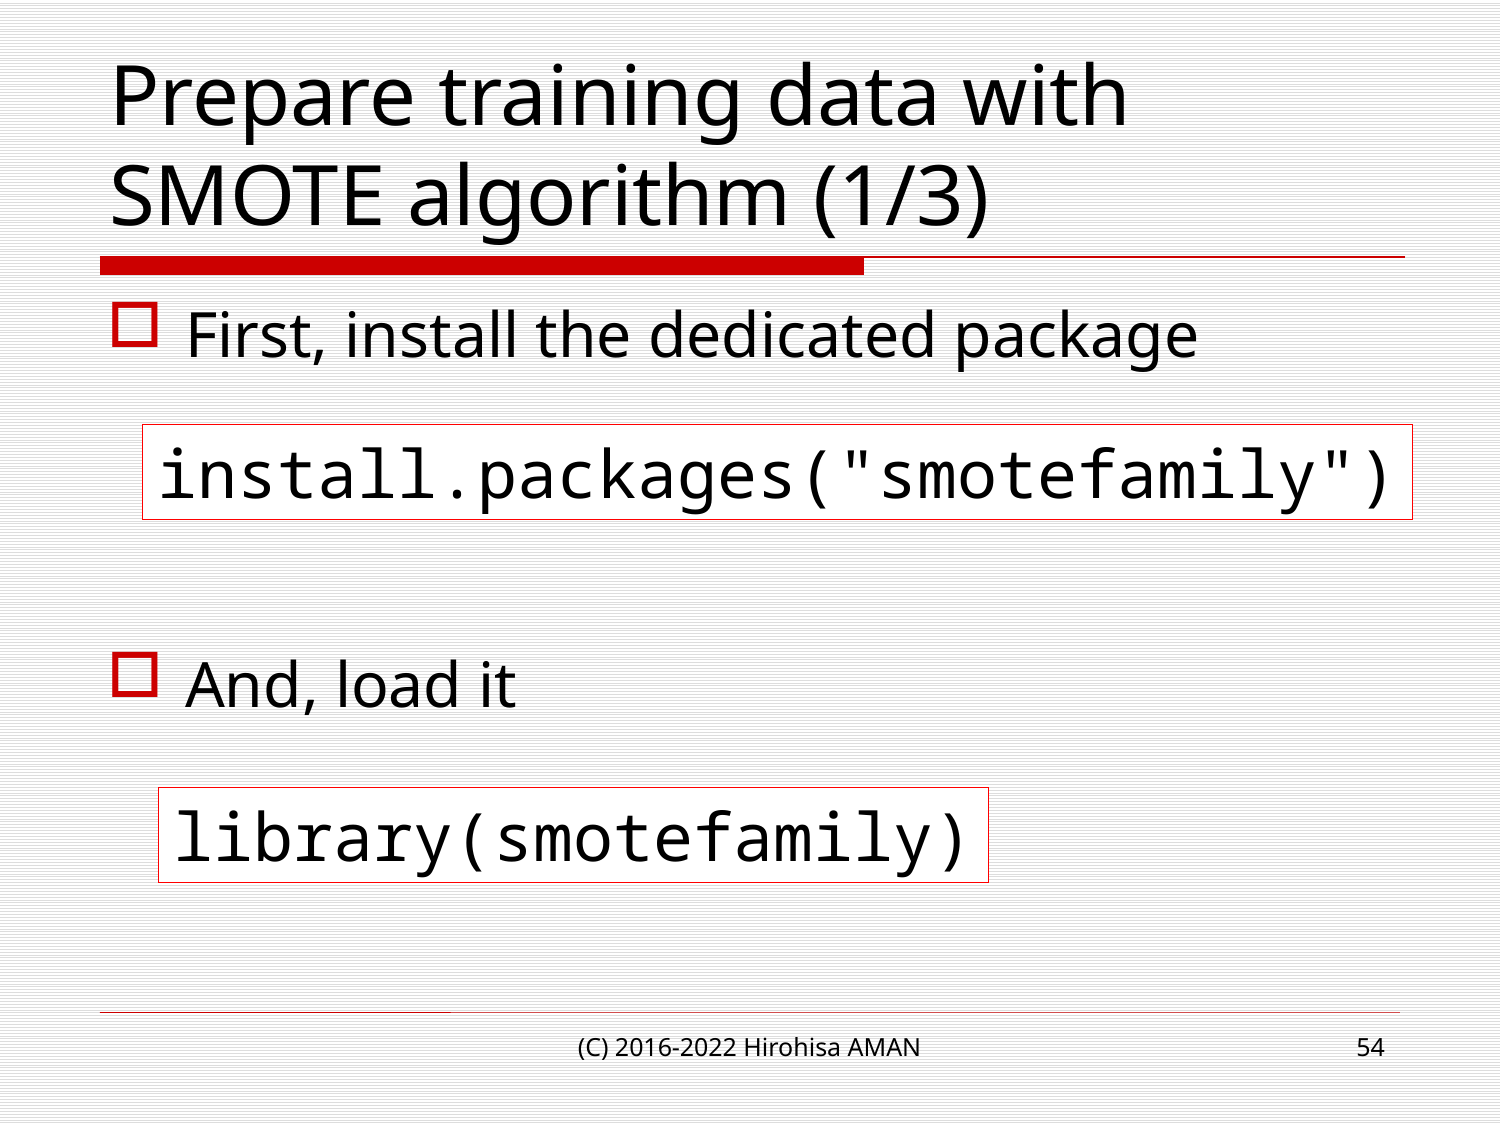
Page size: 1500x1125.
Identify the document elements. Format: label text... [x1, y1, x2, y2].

footer (C) 2016-2022 Hirohisa AMAN [512, 1024, 988, 1103]
title Prepare training data with SMOTE algorithm (1/3) [93, 49, 1407, 250]
text_box install.packages("smotefamily") [142, 424, 1413, 520]
text_box library(smotefamily) [158, 787, 989, 883]
list First, install the dedicated package And, load it [92, 287, 1406, 988]
slide_number 54 [1074, 1024, 1401, 1103]
